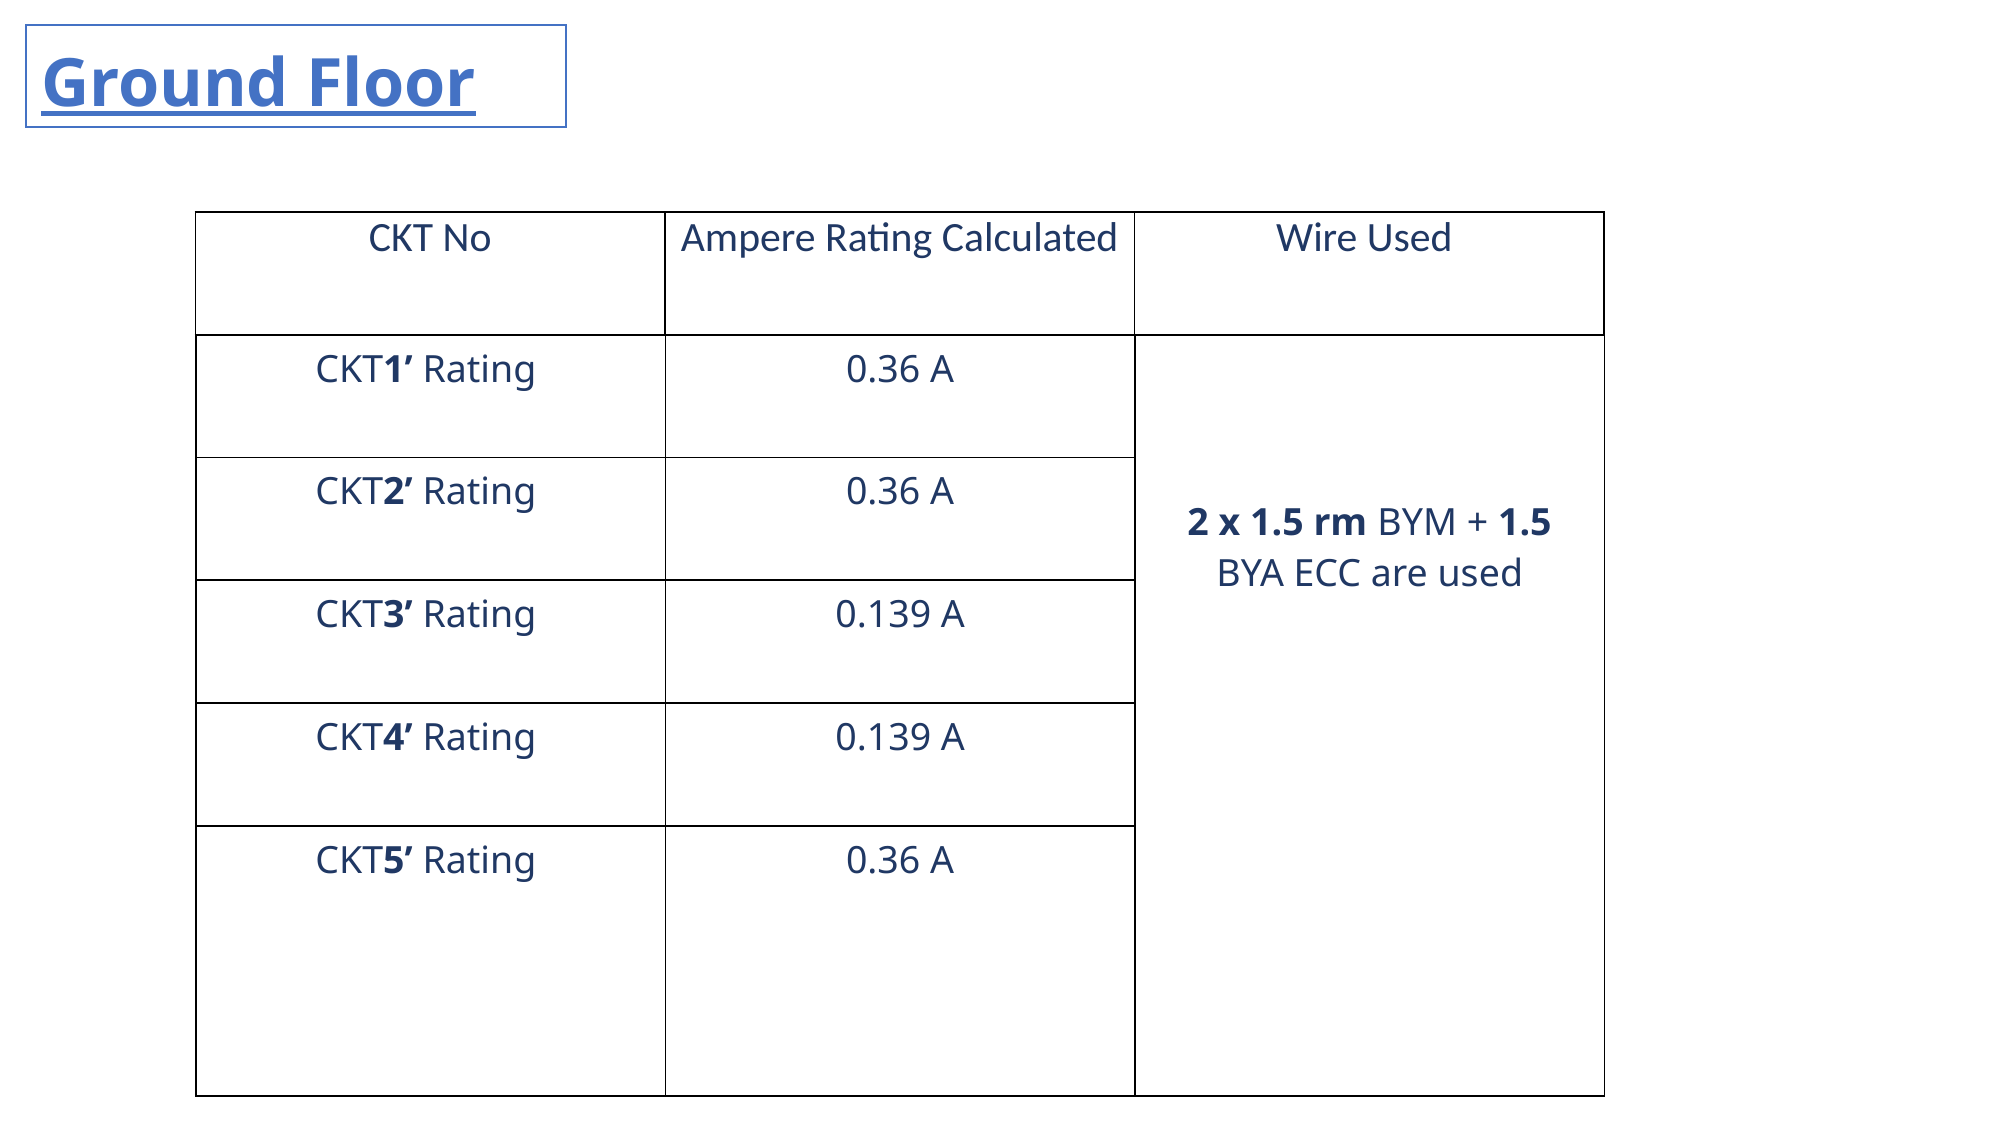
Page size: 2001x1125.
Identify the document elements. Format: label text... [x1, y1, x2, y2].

table_cell 0.36 A [666, 827, 1134, 1095]
table_cell 0.139 A [666, 581, 1134, 702]
table_header CKT1’ Rating [197, 336, 665, 457]
table_cell 0.36 A [666, 458, 1134, 579]
table_cell CKT4’ Rating [197, 704, 665, 825]
table_header CKT No [196, 213, 664, 334]
table_header Wire Used [1135, 213, 1603, 334]
table_header Ampere Rating Calculated [666, 213, 1134, 334]
table_cell CKT5’ Rating [197, 827, 665, 1095]
table_cell CKT3’ Rating [197, 581, 665, 702]
table_cell 0.139 A [666, 704, 1134, 825]
table_header 2 x 1.5 rm BYM + 1.5 BYA ECC are used [1136, 336, 1604, 1095]
table_header 0.36 A [666, 336, 1134, 457]
text_box Ground Floor [25, 24, 567, 128]
table_cell CKT2’ Rating [197, 458, 665, 579]
